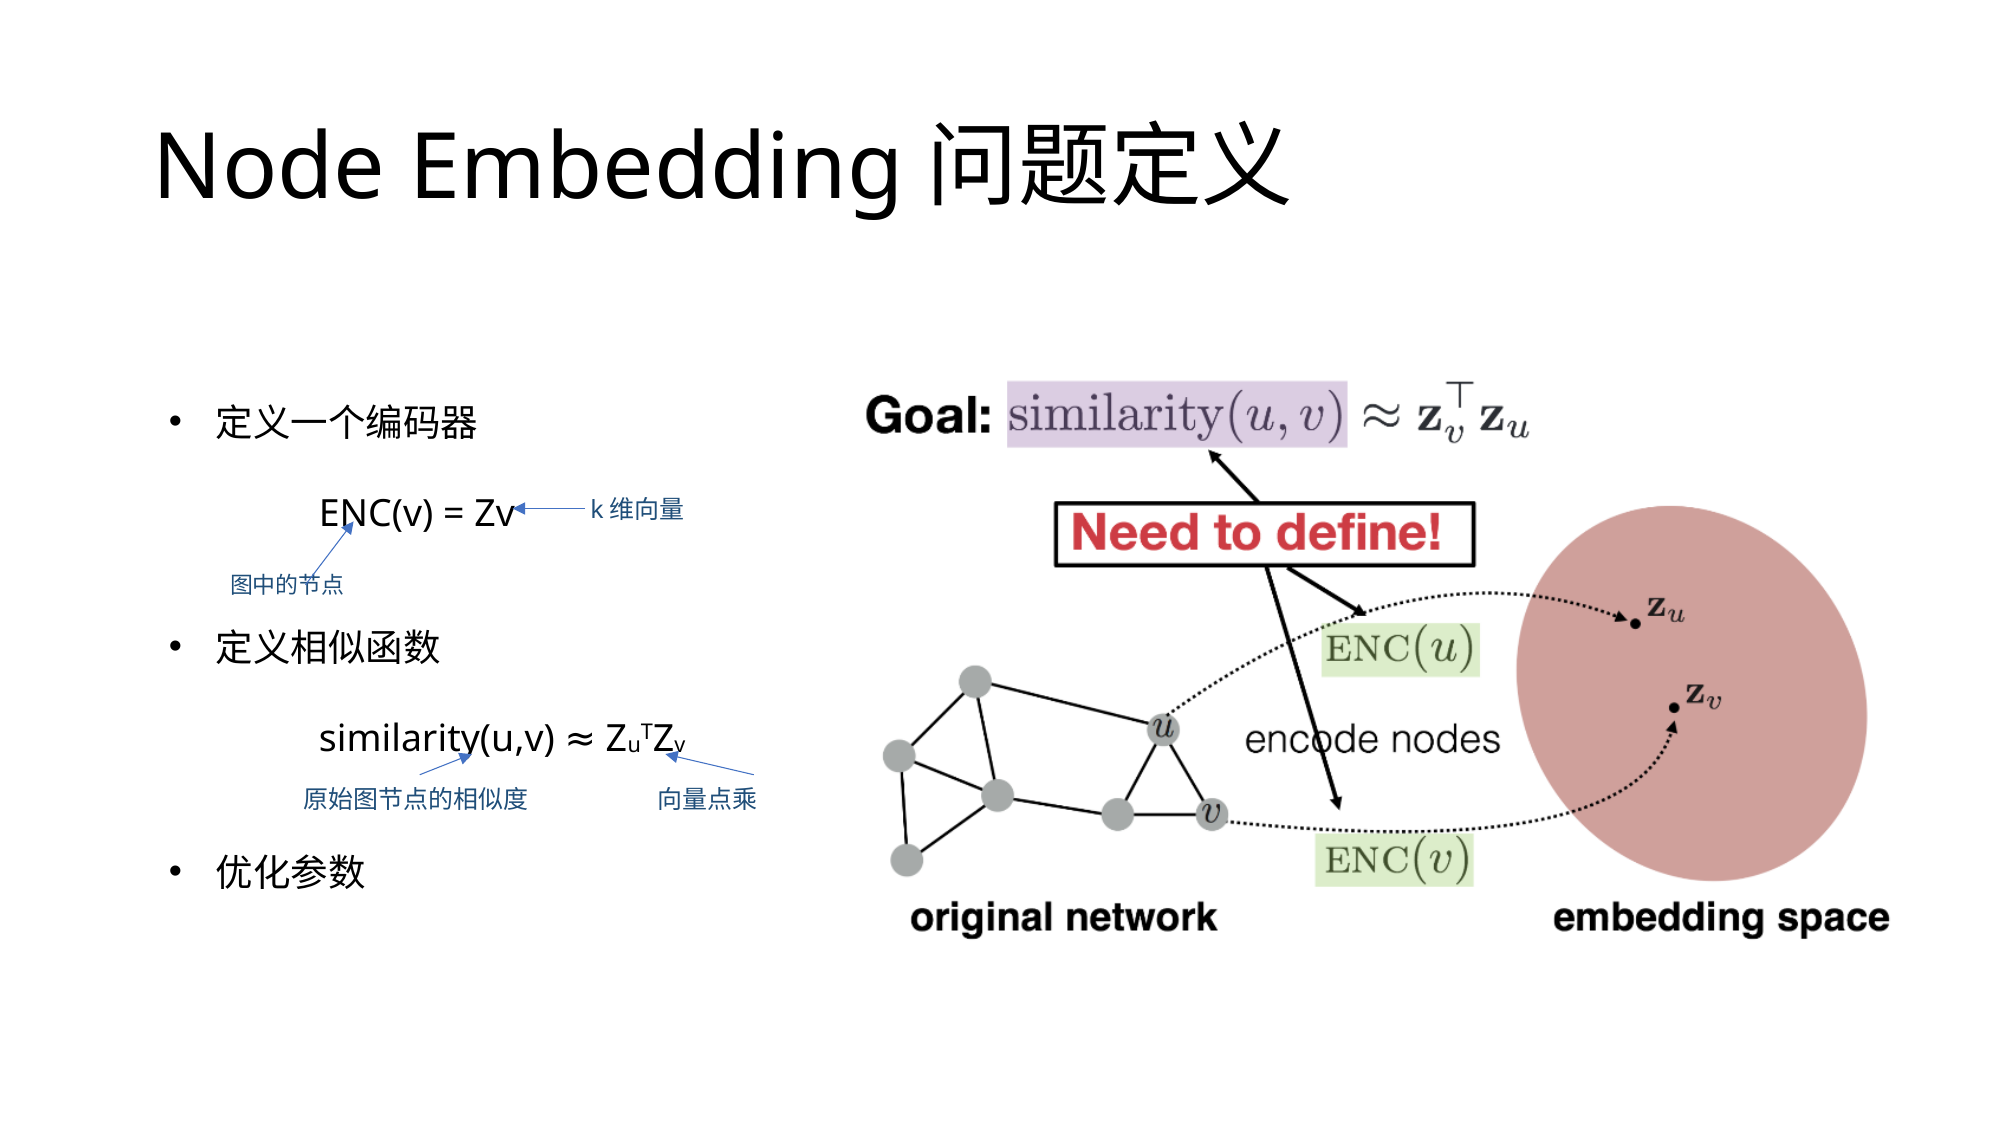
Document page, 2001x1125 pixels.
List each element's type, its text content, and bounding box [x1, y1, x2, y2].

text_box 图中的节点 [221, 562, 390, 607]
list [837, 370, 1934, 972]
text_box 定义一个编码器 ENC(v) = Zv 定义相似函数 similarity(u,v) ≈ ZuTZv 优化参数 [154, 391, 837, 946]
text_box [665, 754, 754, 775]
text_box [419, 754, 472, 775]
text_box 向量点乘 [649, 775, 837, 822]
text_box 原始图节点的相似度 [295, 775, 541, 822]
text_box k维向量 [581, 485, 693, 532]
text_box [305, 521, 354, 585]
title Node Embedding问题定义 [137, 59, 1863, 278]
